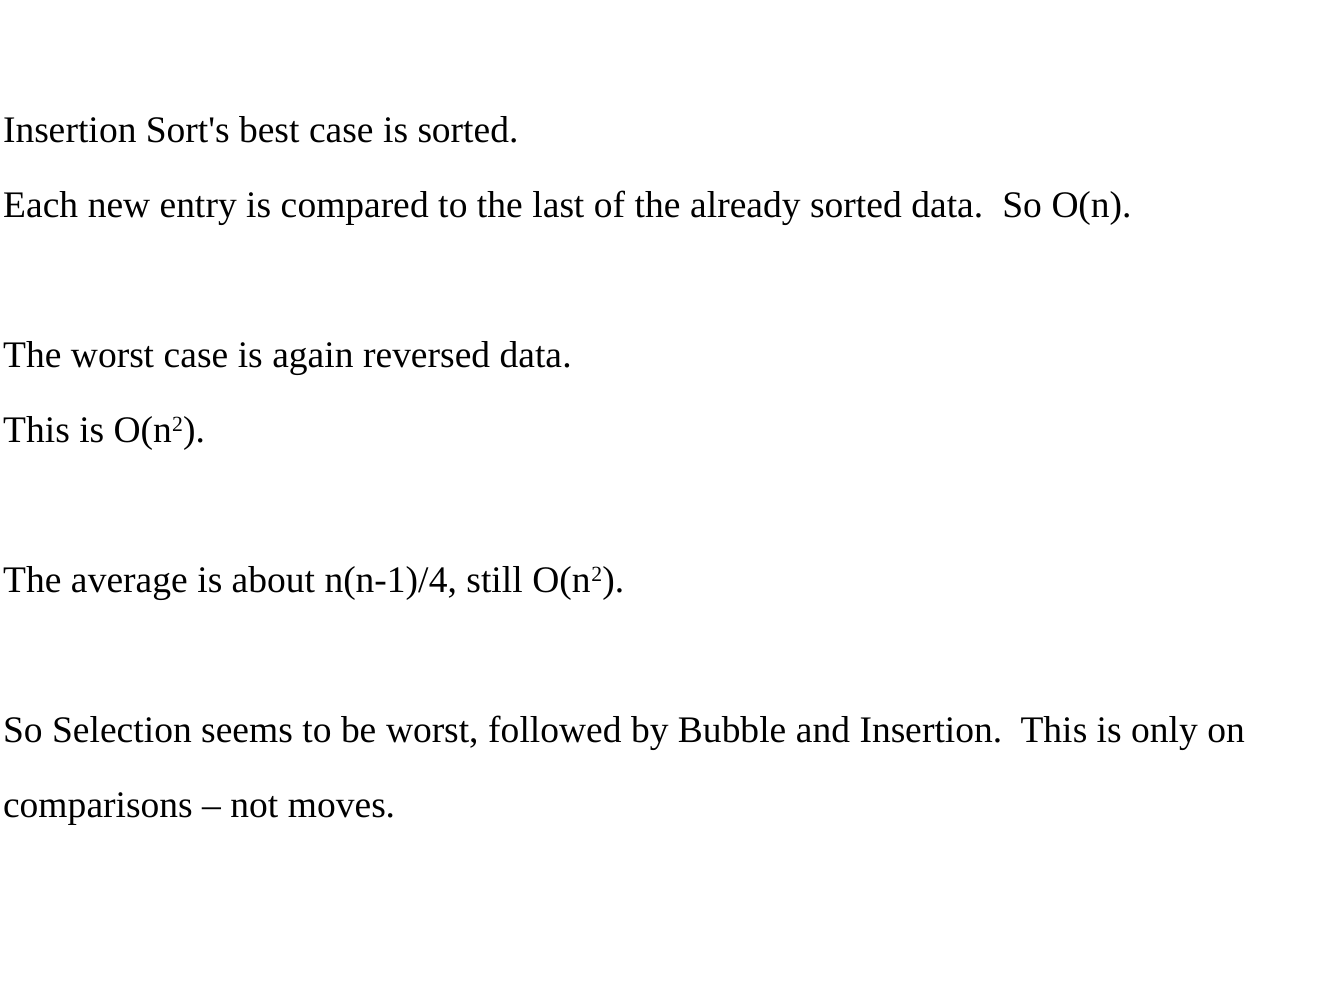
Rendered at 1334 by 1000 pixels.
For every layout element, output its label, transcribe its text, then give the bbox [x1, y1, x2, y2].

text_box Insertion Sort's best case is sorted. Each new entry is compared to the last of the already sorted data. So O(n). The worst case is again reversed data. This is O(n2). The average is about n(n-1)/4, still O(n2). So Selection seems to be worst, followed by Bubble and Insertion. This is only on comparisons – not moves. [0, 72, 1317, 829]
